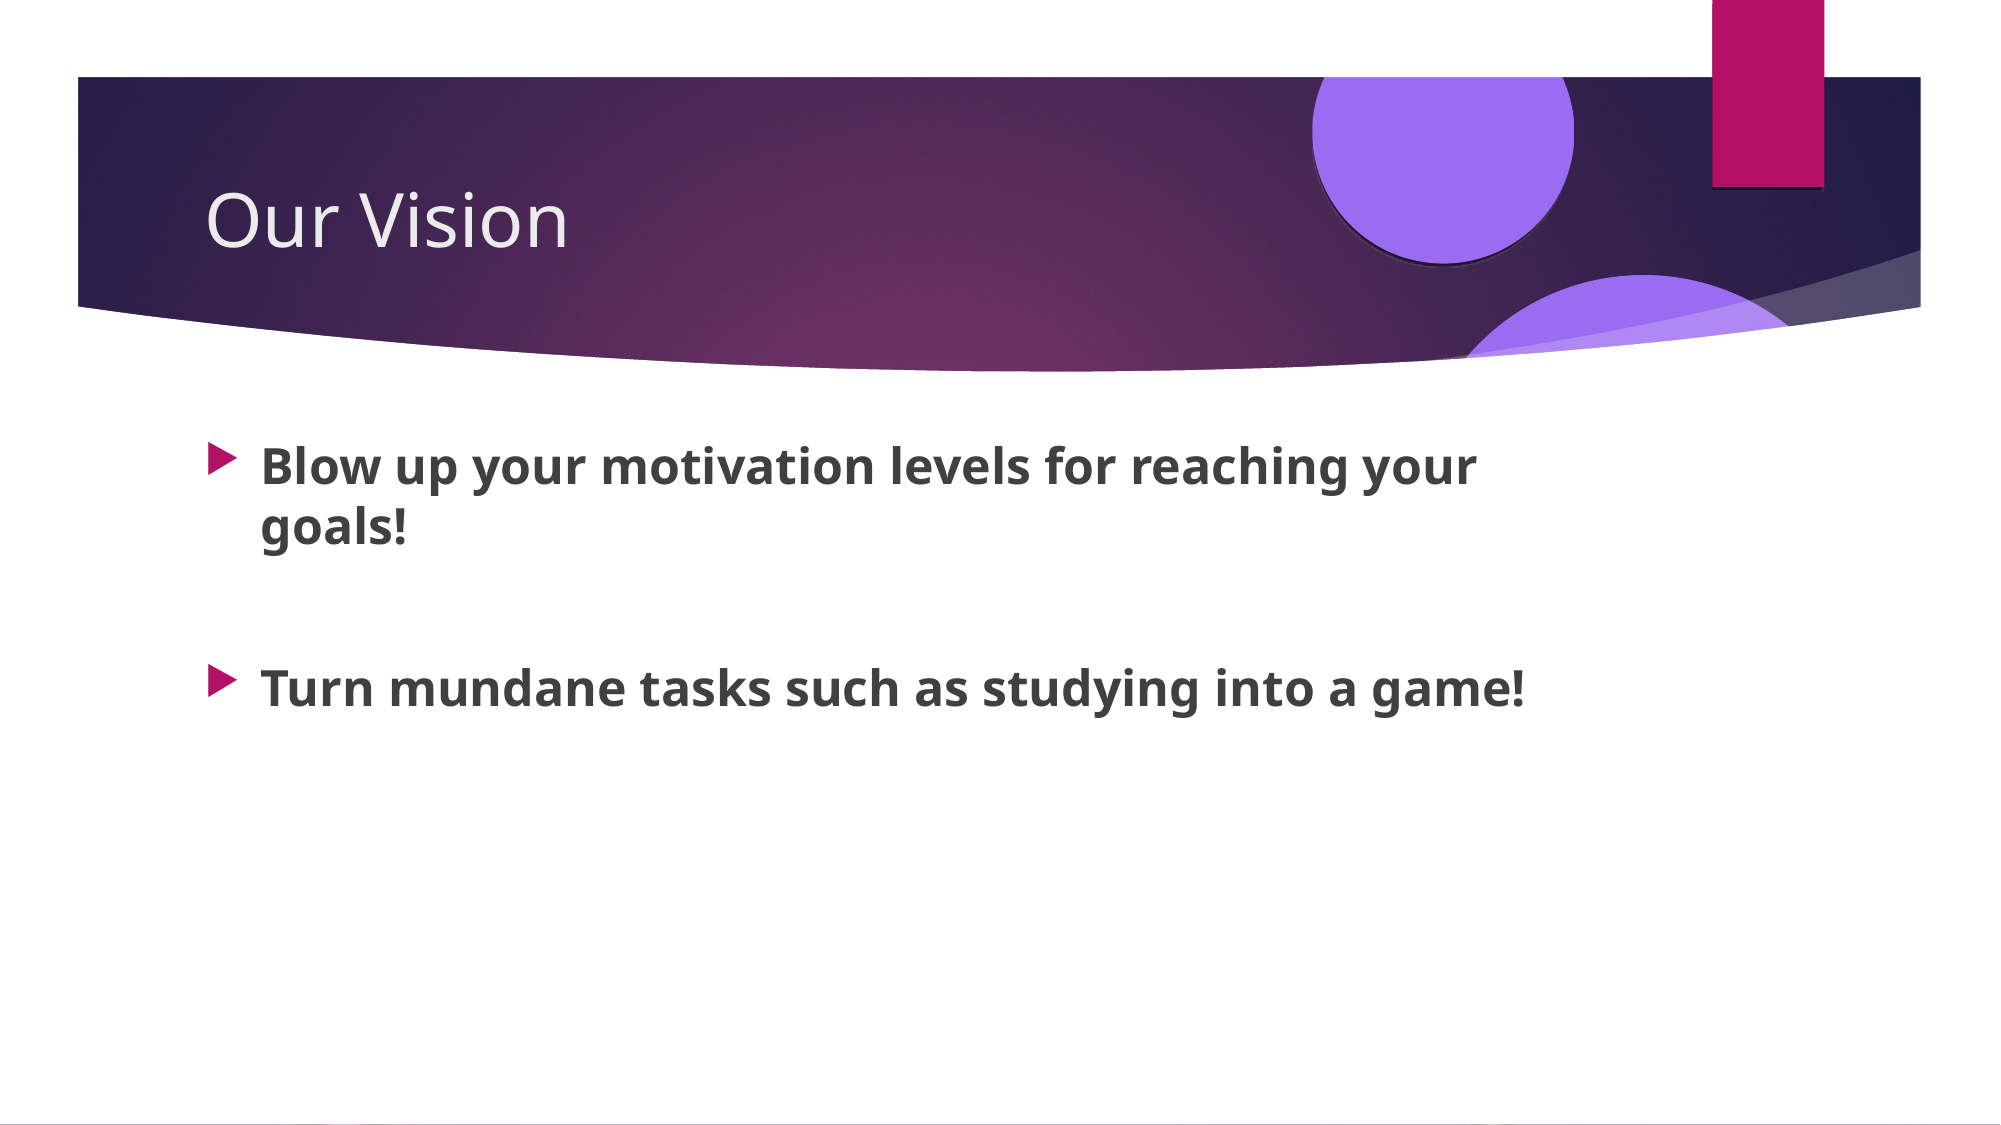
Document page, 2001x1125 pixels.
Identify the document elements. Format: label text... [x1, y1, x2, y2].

picture [1564, 78, 1920, 300]
picture [79, 78, 1613, 371]
text_box Blow up your motivation levels for reaching your goals! Turn mundane tasks such as studying into a game! [189, 427, 1638, 988]
text_box Our Vision [189, 159, 1627, 276]
